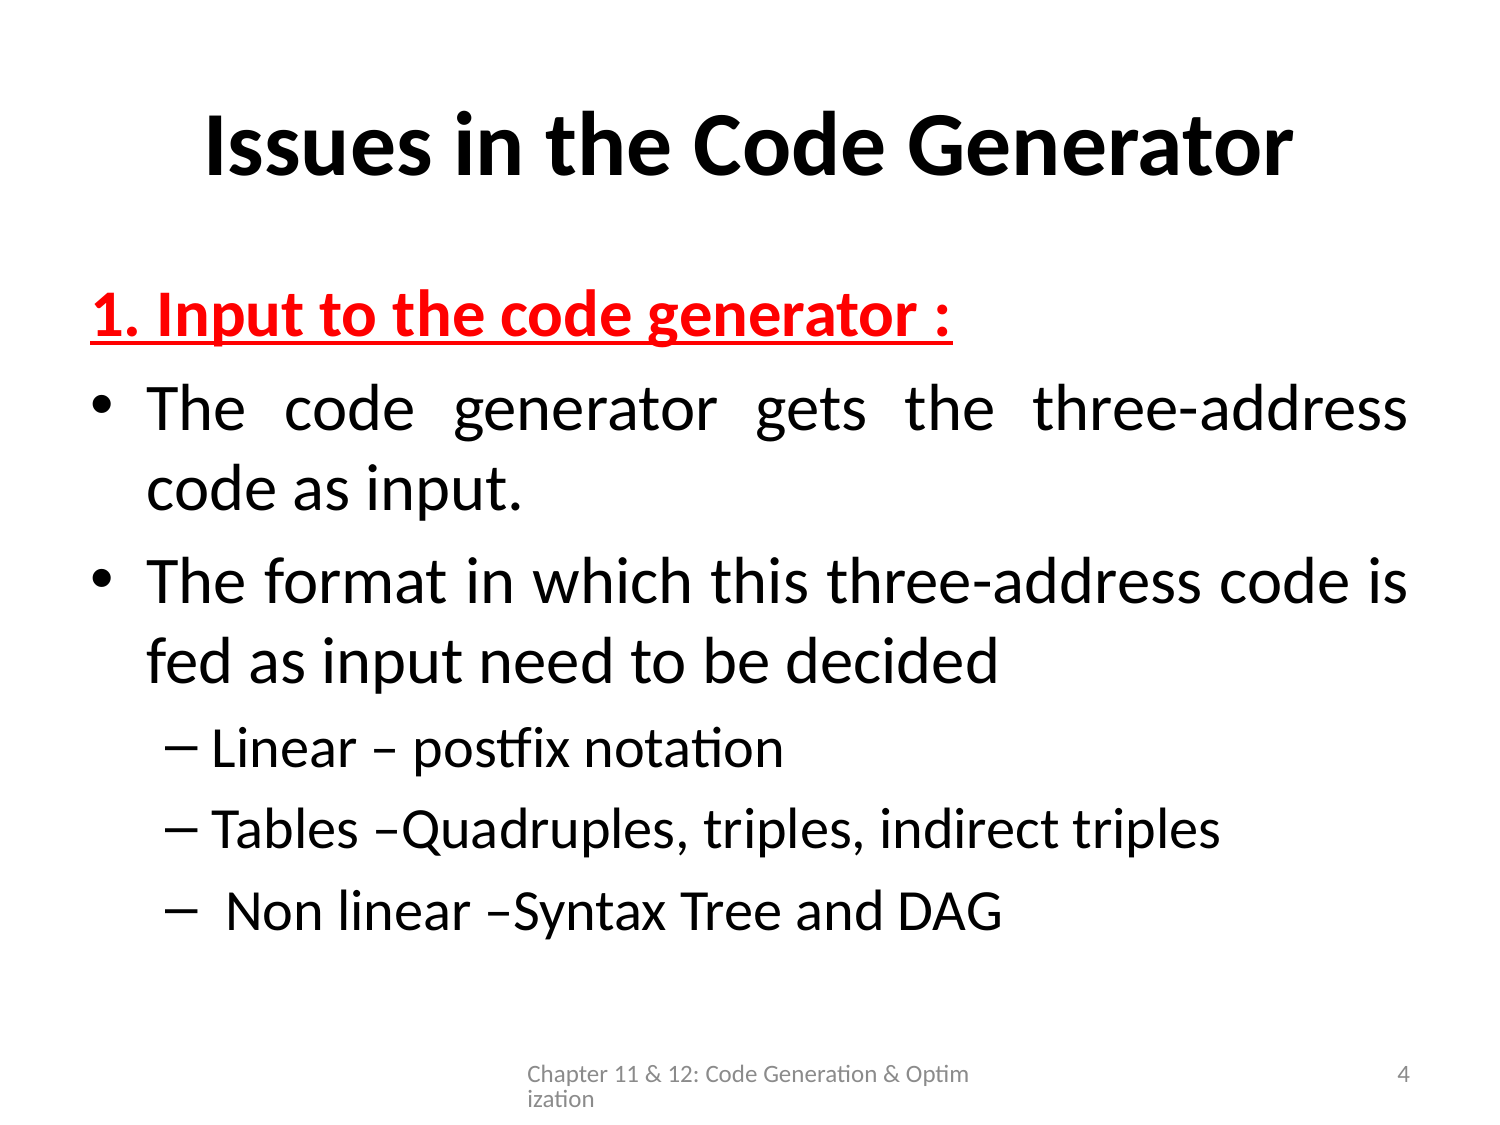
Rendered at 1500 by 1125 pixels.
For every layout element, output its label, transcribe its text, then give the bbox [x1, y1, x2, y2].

title Issues in the Code Generator [75, 45, 1425, 233]
slide_number 4 [1074, 1042, 1425, 1103]
list 1. Input to the code generator : The code generator gets the three-address code as input. The format in which this three-address code is fed as input need to be decided Linear – postfix notation Tables –Quadruples, triples, indirect triples Non linear –Syntax Tree and DAG [75, 262, 1425, 1005]
footer Chapter 11 & 12: Code Generation & Optimization [512, 1042, 988, 1103]
